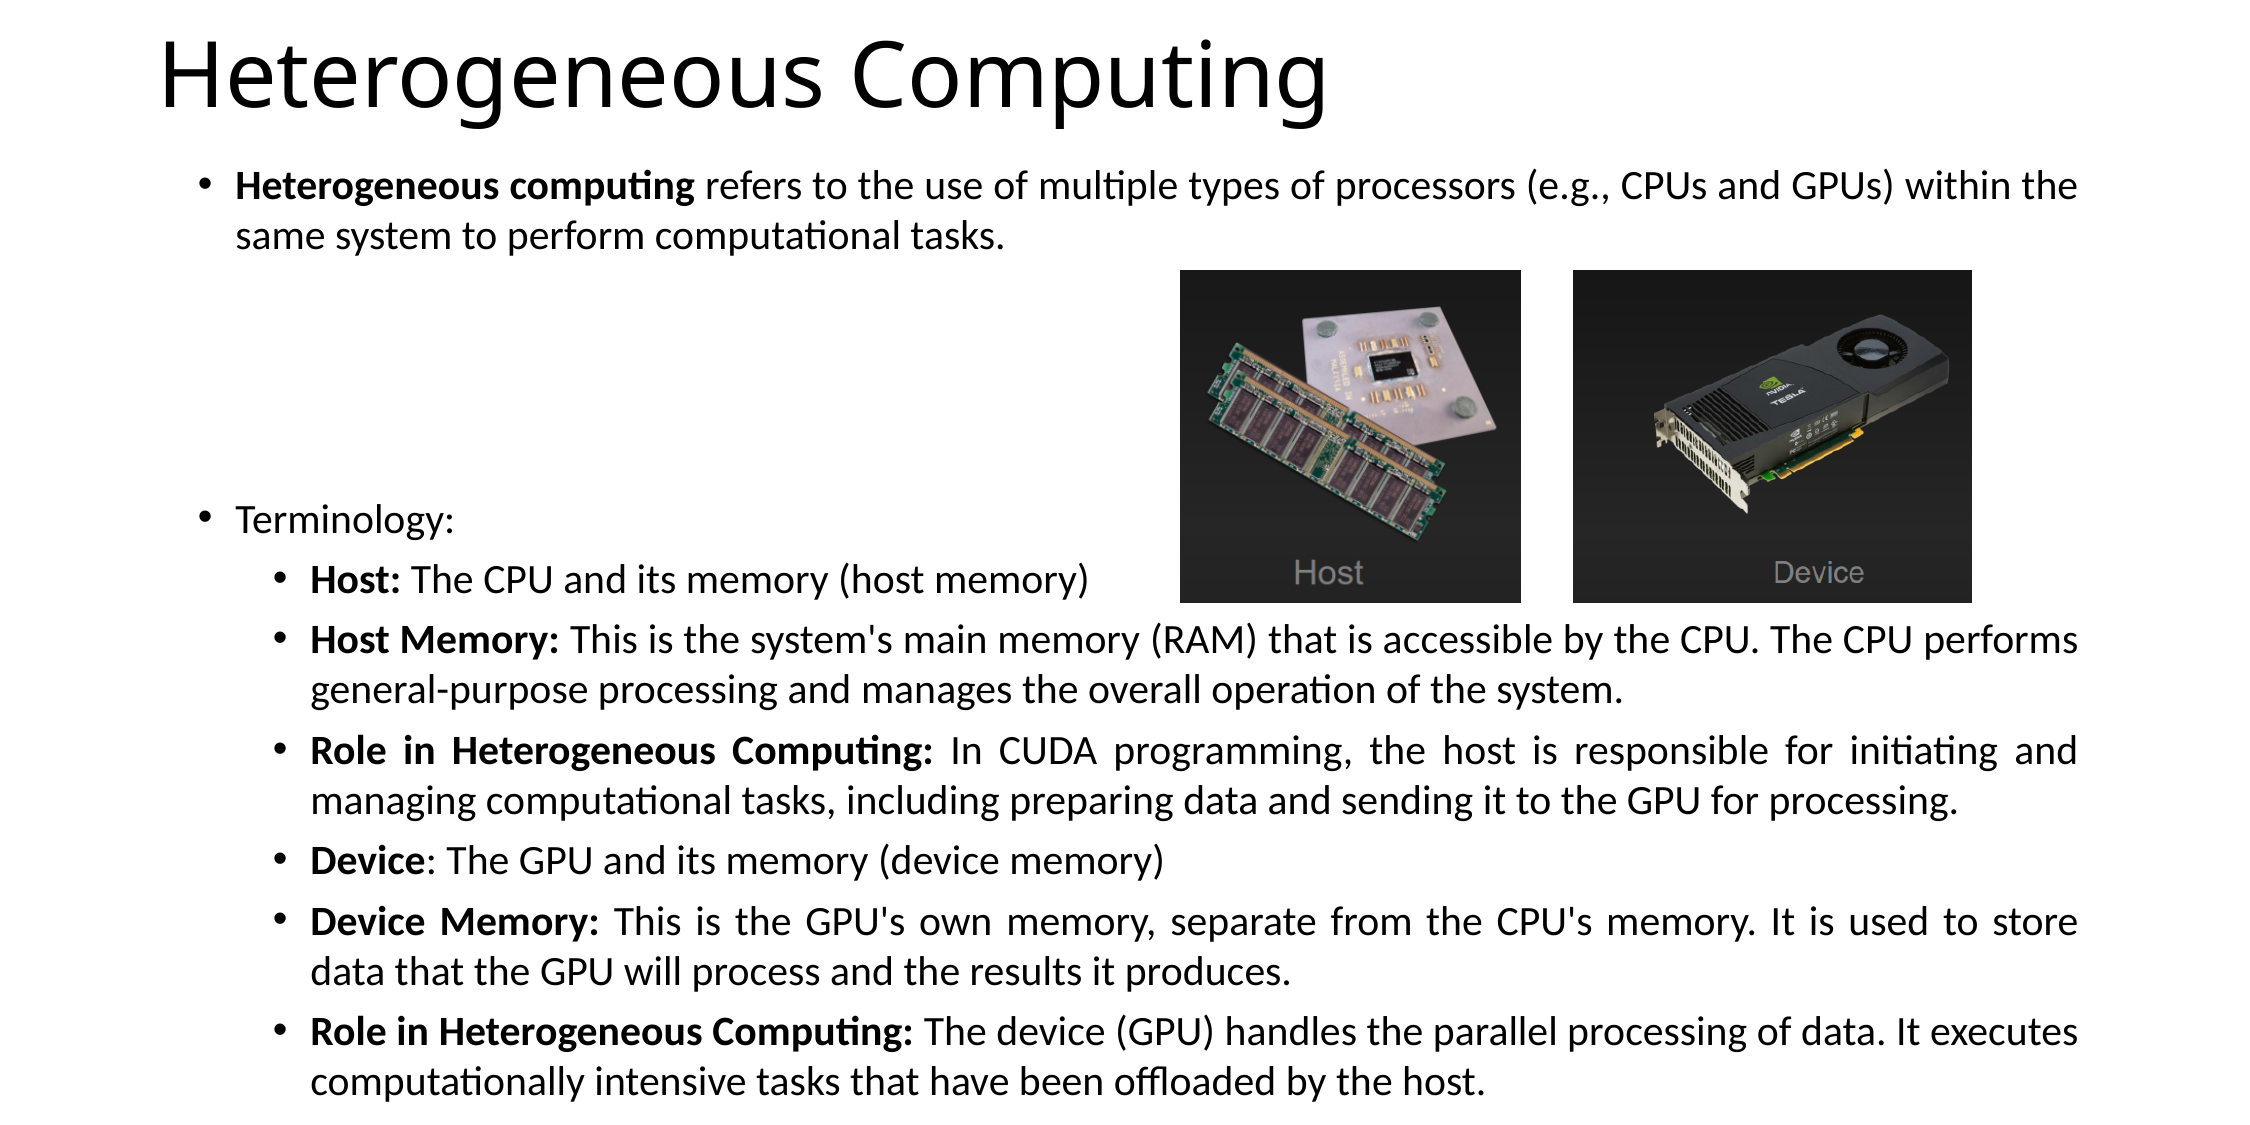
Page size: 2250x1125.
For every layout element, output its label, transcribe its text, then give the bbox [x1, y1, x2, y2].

picture [1573, 270, 1972, 603]
picture [1180, 270, 1521, 603]
title Heterogeneous Computing [142, 15, 1868, 140]
list Heterogeneous computing refers to the use of multiple types of processors (e.g., CPUs and GPUs) within the same system to perform computational tasks. Terminology: Host: The CPU and its memory (host memory) Host Memory: This is the system's main memory (RAM) that is accessible by the CPU. The CPU performs general-purpose processing and manages the overall operation of the system. Role in Heterogeneous Computing: In CUDA programming, the host is responsible for initiating and managing computational tasks, including preparing data and sending it to the GPU for processing. Device: The GPU and its memory (device memory) Device Memory: This is the GPU's own memory, separate from the CPU's memory. It is used to store data that the GPU will process and the results it produces. Role in Heterogeneous Computing: The device (GPU) handles the parallel processing of data. It executes computationally intensive tasks that have been offloaded by the host. [182, 150, 2095, 1125]
